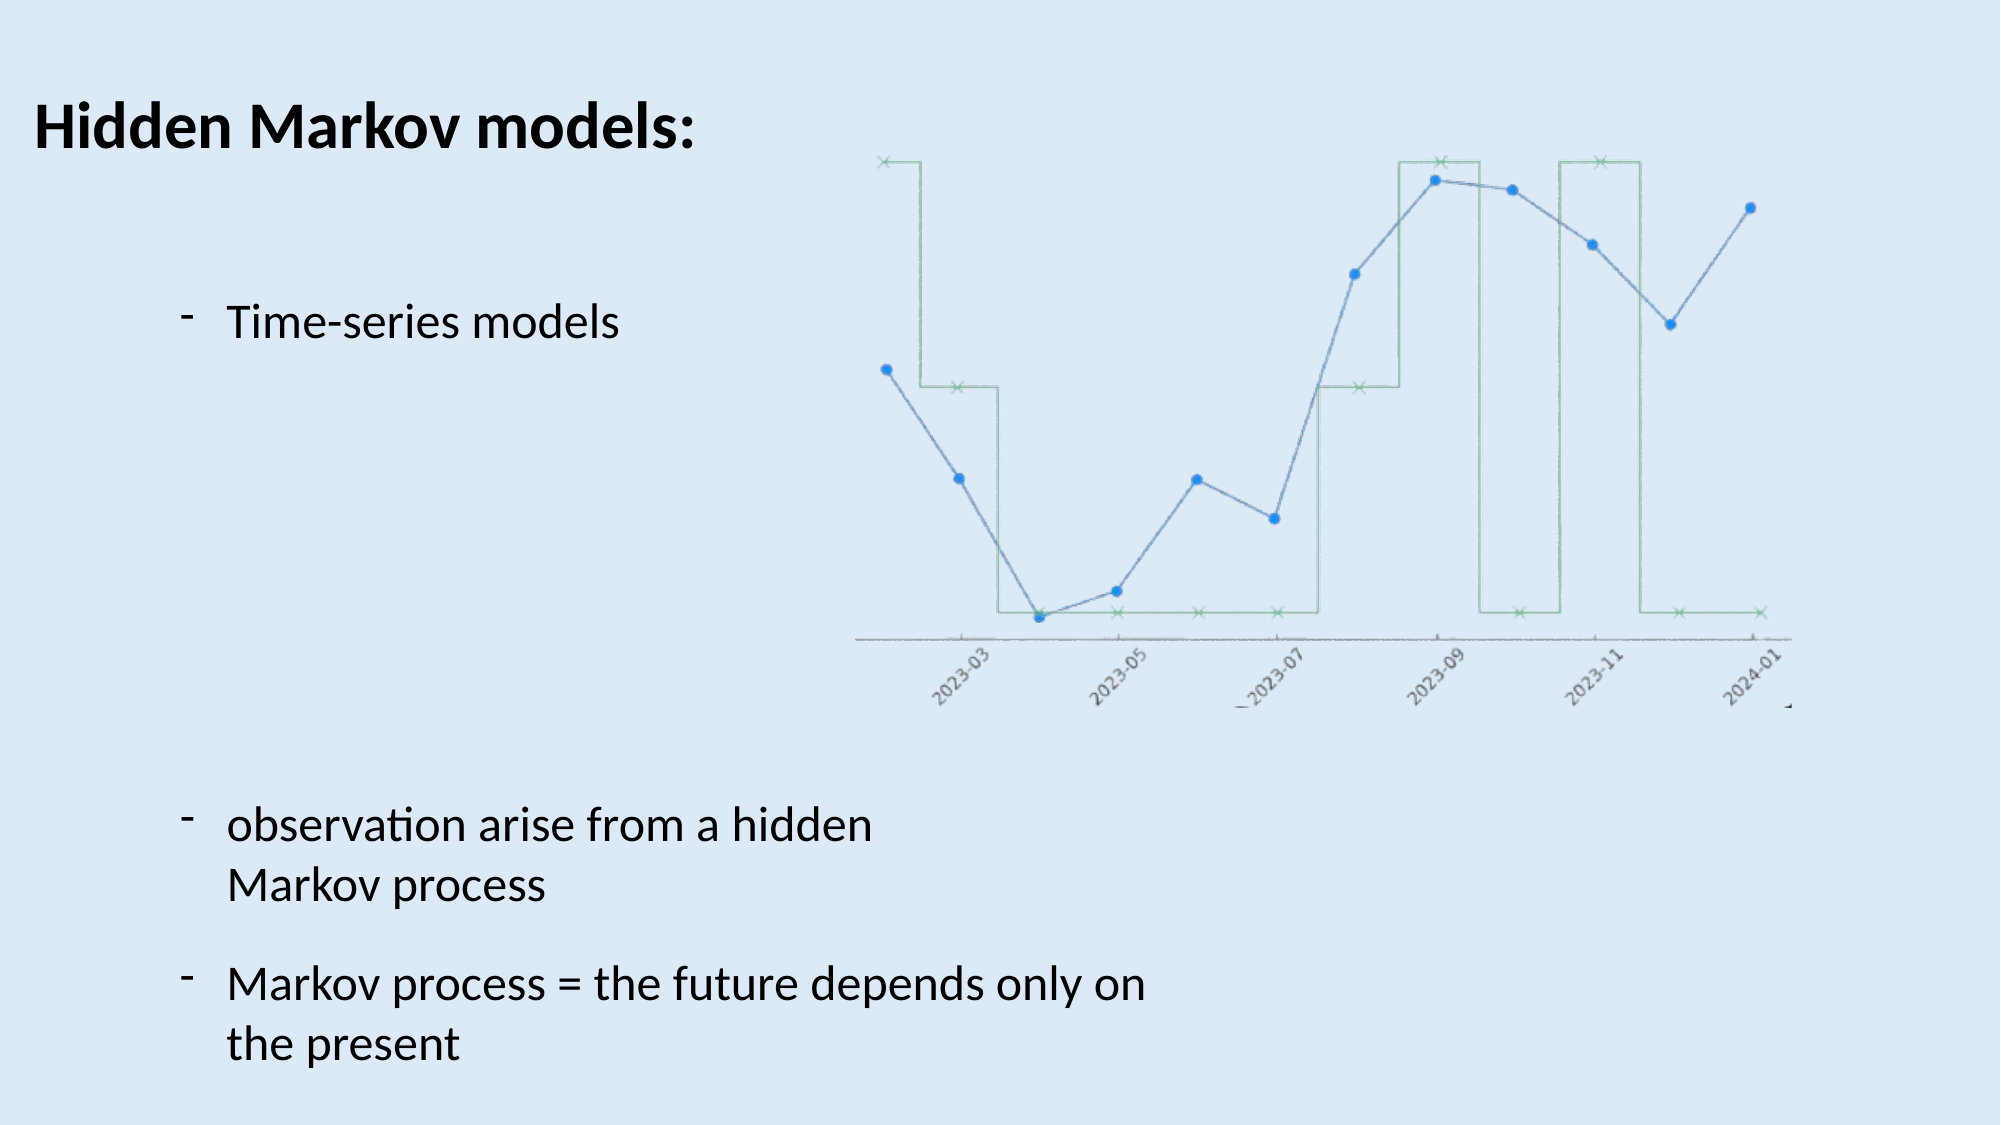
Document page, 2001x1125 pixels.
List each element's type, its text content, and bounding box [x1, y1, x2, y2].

text_box observation arise from a hidden Markov process​ [164, 783, 1176, 919]
text_box Hidden Markov models: [19, 74, 722, 170]
picture [854, 144, 1793, 710]
text_box Time-series models​ [164, 281, 745, 357]
text_box Markov process = the future depends only on the present [164, 892, 1280, 1123]
